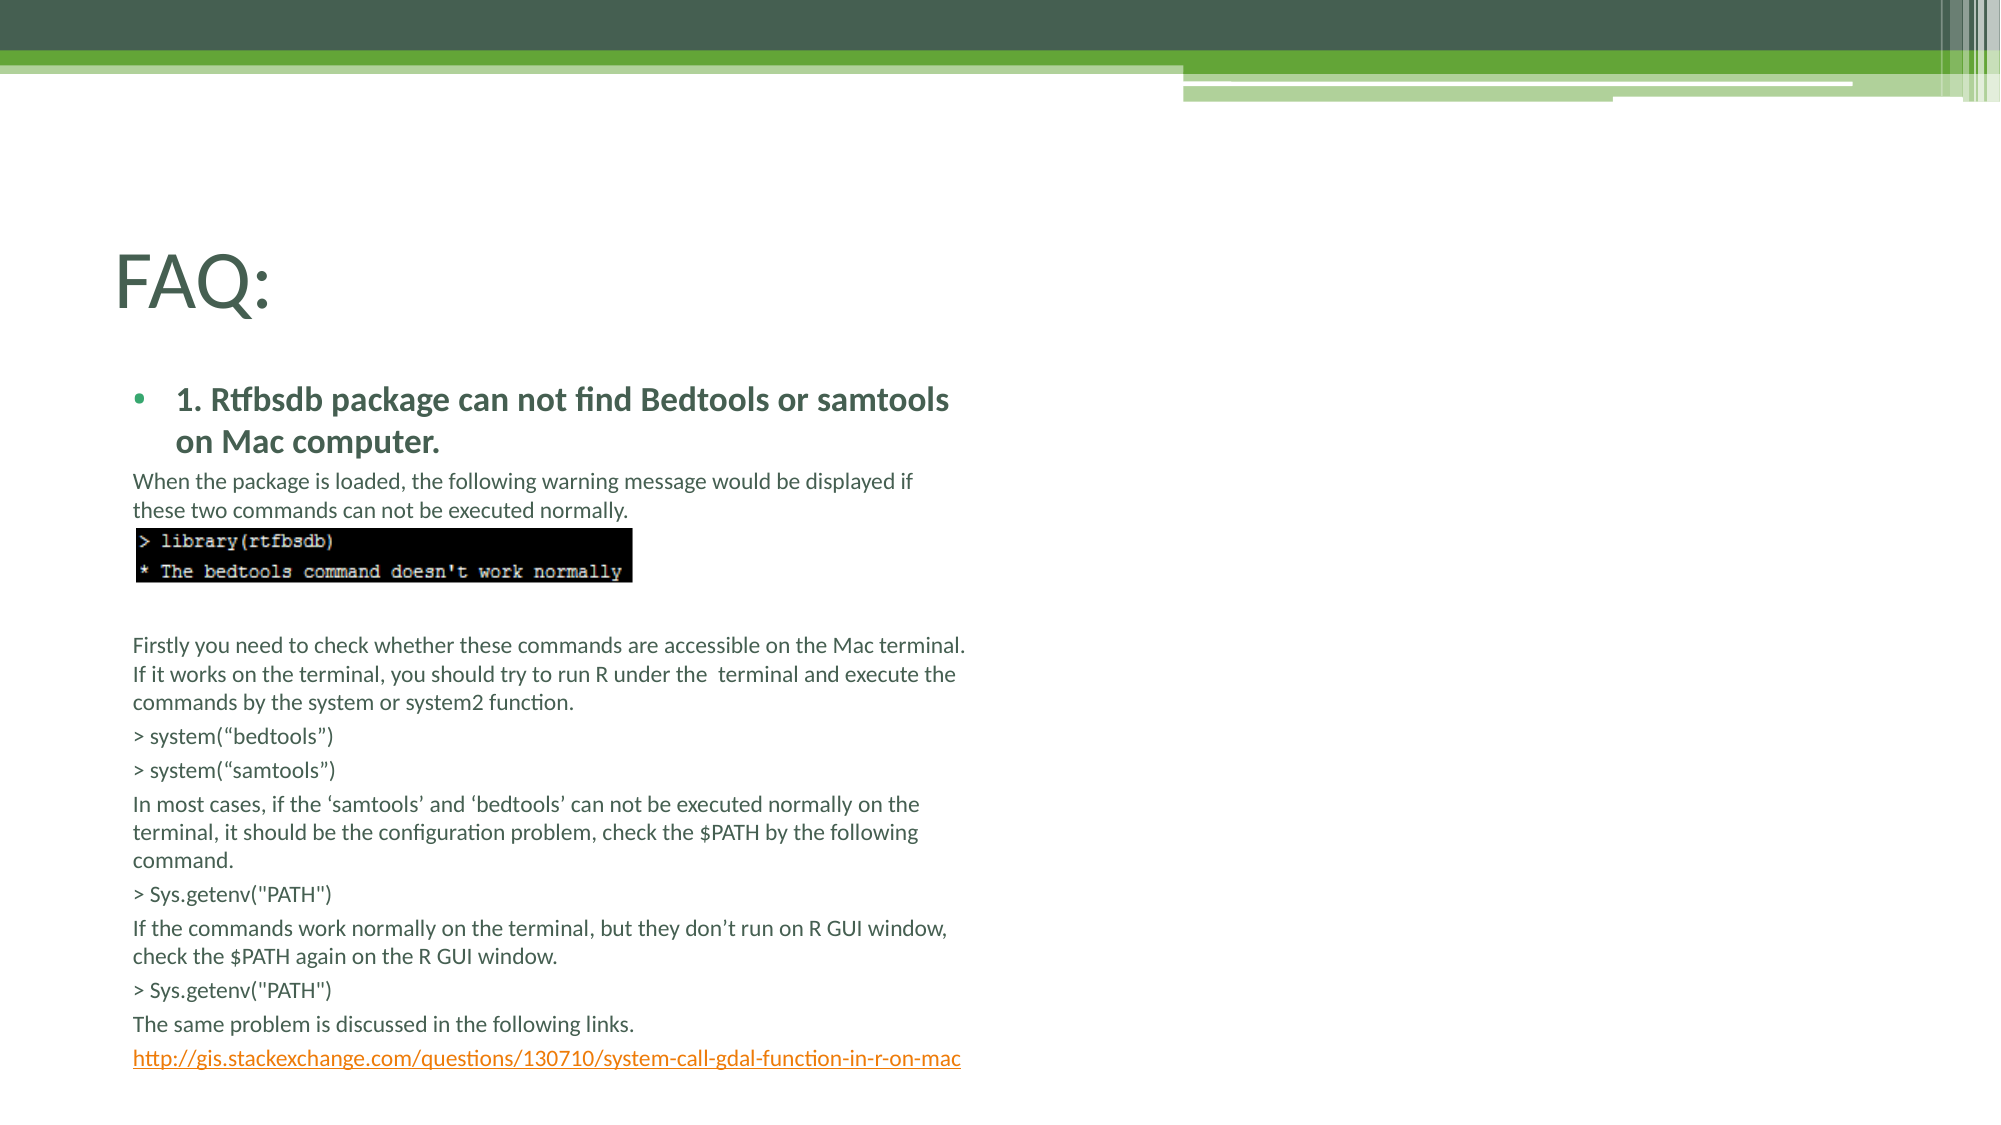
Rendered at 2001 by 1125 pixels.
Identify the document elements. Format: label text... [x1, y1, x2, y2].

title FAQ: [99, 187, 1900, 363]
list 1. Rtfbsdb package can not find Bedtools or samtools on Mac computer. When the package is loaded, the following warning message would be displayed if these two commands can not be executed normally. Firstly you need to check whether these commands are accessible on the Mac terminal. If it works on the terminal, you should try to run R under the terminal and execute the commands by the system or system2 function. > system(“bedtools”) > system(“samtools”) In most cases, if the ‘samtools’ and ‘bedtools’ can not be executed normally on the terminal, it should be the configuration problem, check the $PATH by the following command. > Sys.getenv("PATH") If the commands work normally on the terminal, but they don’t run on R GUI window, check the $PATH again on the R GUI window. > Sys.getenv("PATH") The same problem is discussed in the following links. http://gis.stackexchange.com/questions/130710/system-call-gdal-function-in-r-on-mac [99, 368, 984, 1082]
picture [136, 528, 636, 586]
